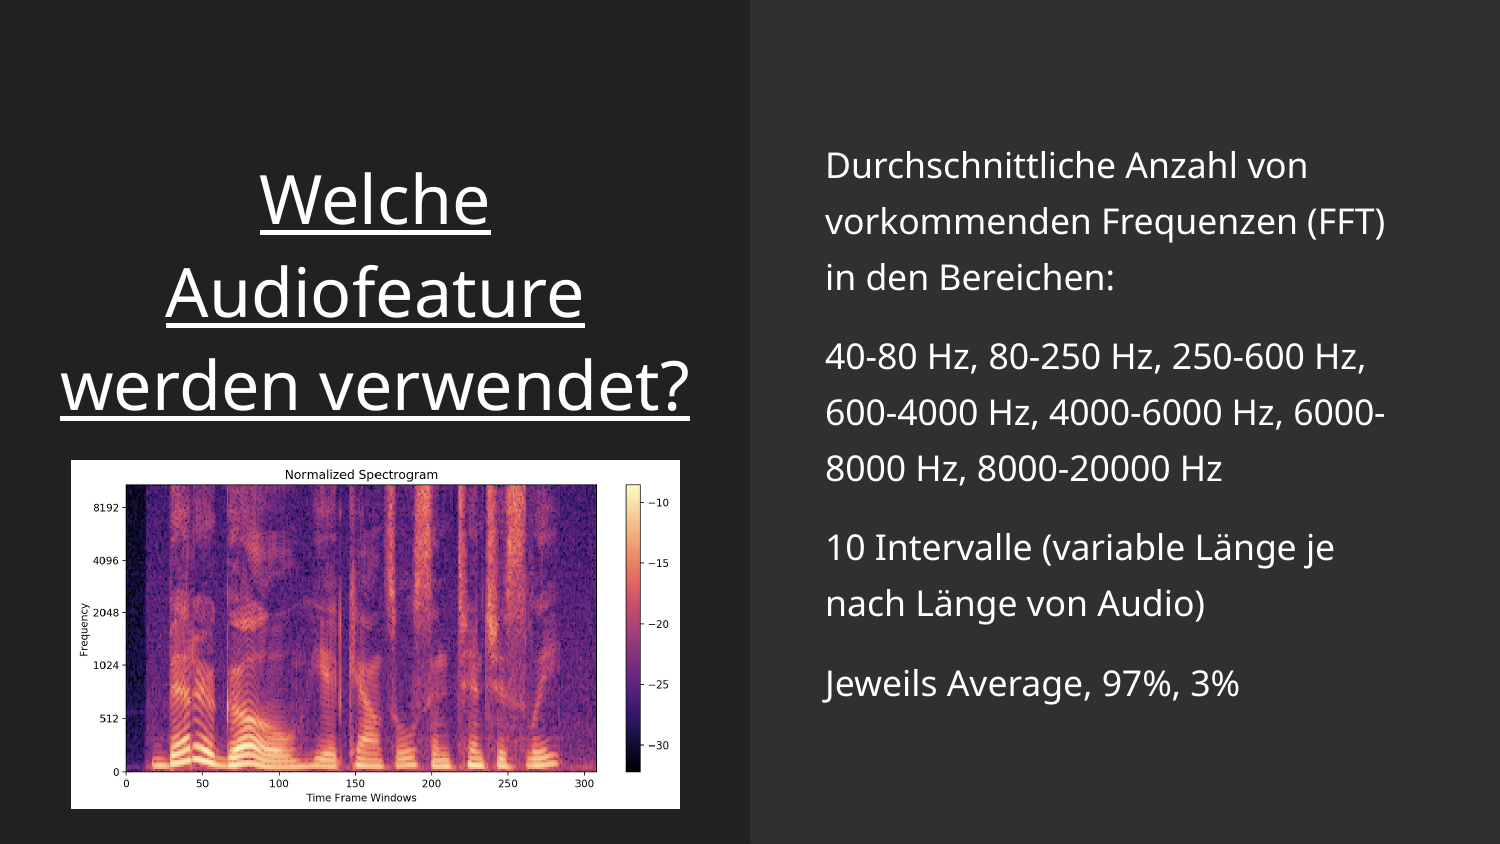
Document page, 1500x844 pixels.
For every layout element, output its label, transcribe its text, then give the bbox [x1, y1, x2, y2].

list Durchschnittliche Anzahl von vorkommenden Frequenzen (FFT) in den Bereichen: 40-80 Hz, 80-250 Hz, 250-600 Hz, 600-4000 Hz, 4000-6000 Hz, 6000-8000 Hz, 8000-20000 Hz 10 Intervalle (variable Länge je nach Länge von Audio) Jeweils Average, 97%, 3% [810, 118, 1440, 725]
title Welche Audiofeature werden verwendet? [43, 55, 708, 446]
picture [70, 459, 680, 809]
